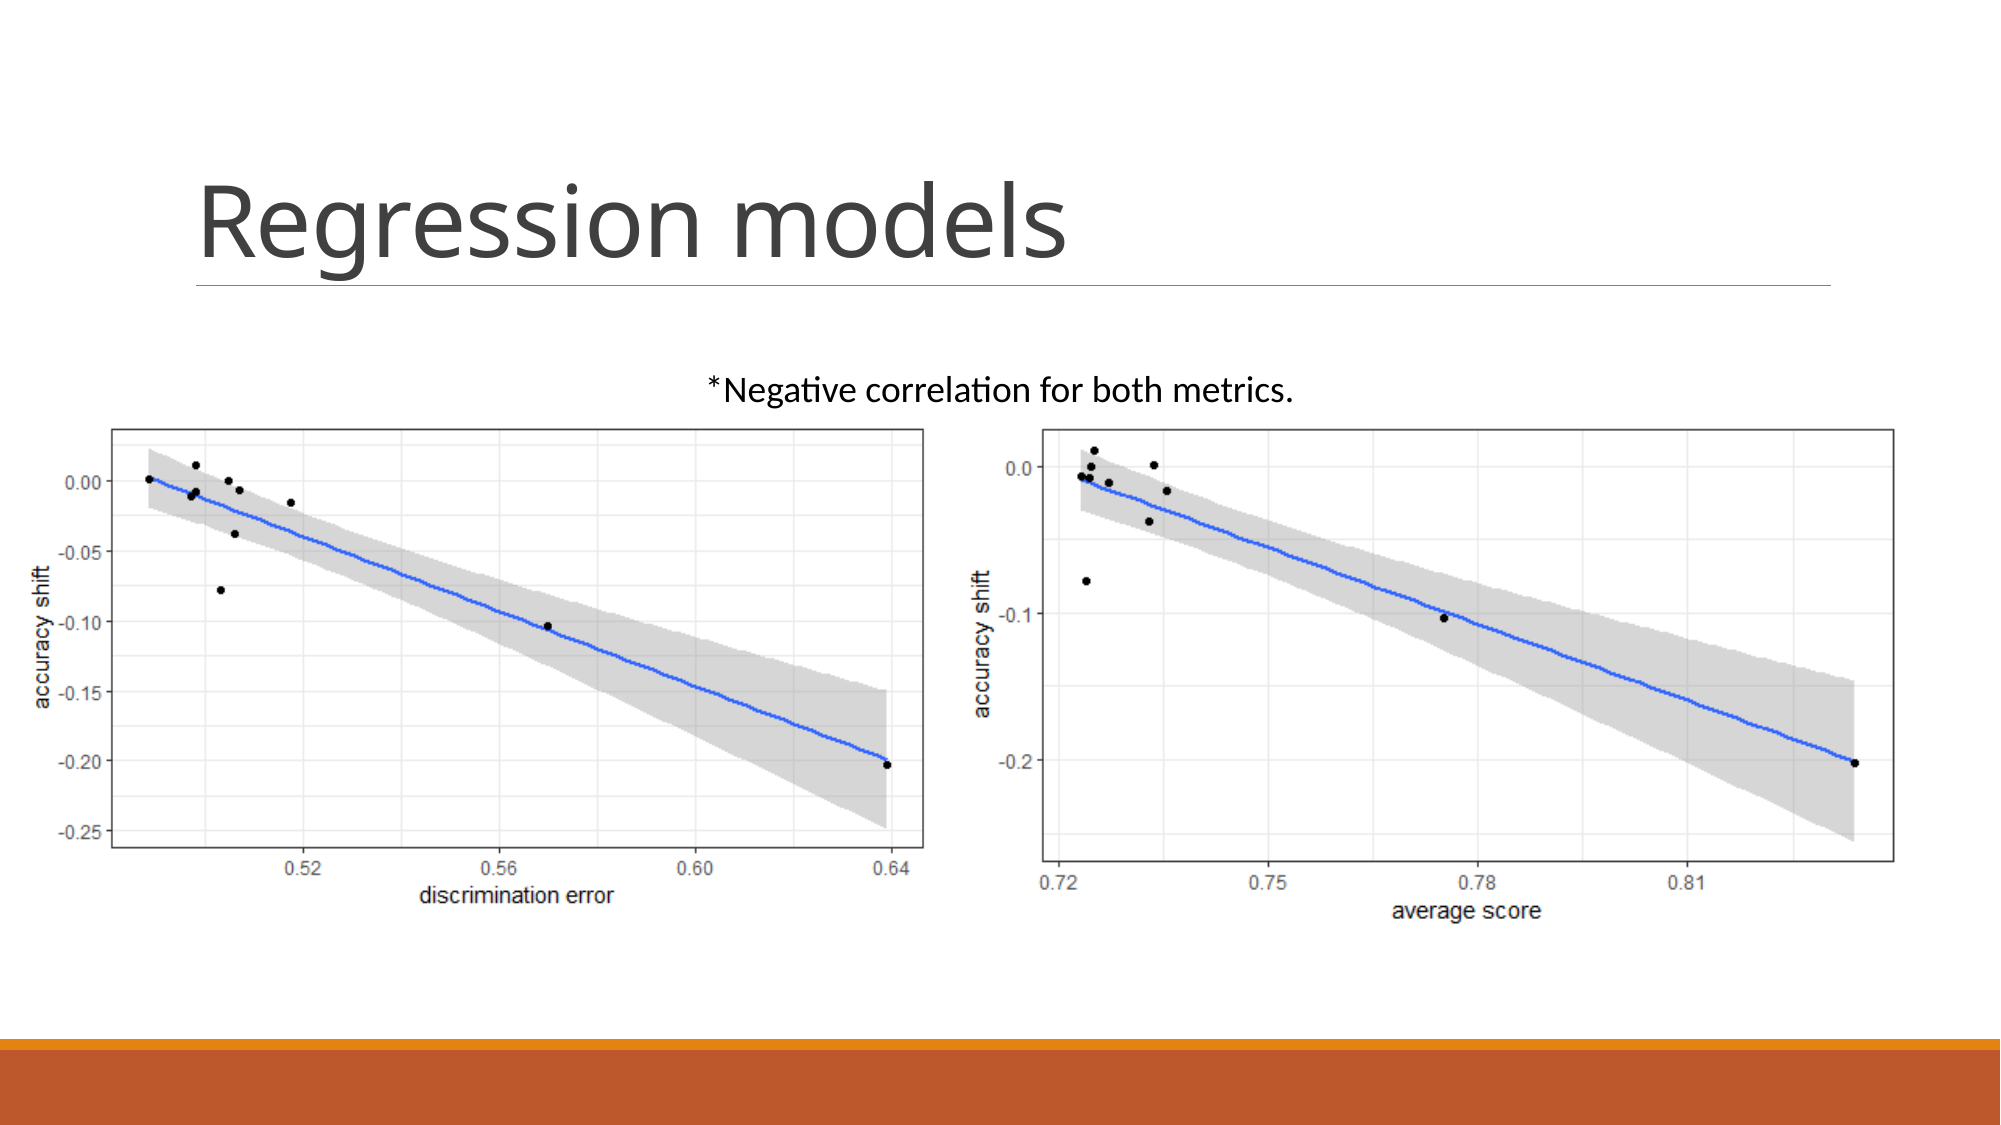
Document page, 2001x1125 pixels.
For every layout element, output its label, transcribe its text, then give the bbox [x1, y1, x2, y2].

text_box *Negative correlation for both metrics. [690, 357, 1310, 418]
picture [957, 417, 1906, 936]
picture [17, 417, 936, 919]
title Regression models [180, 47, 1830, 285]
